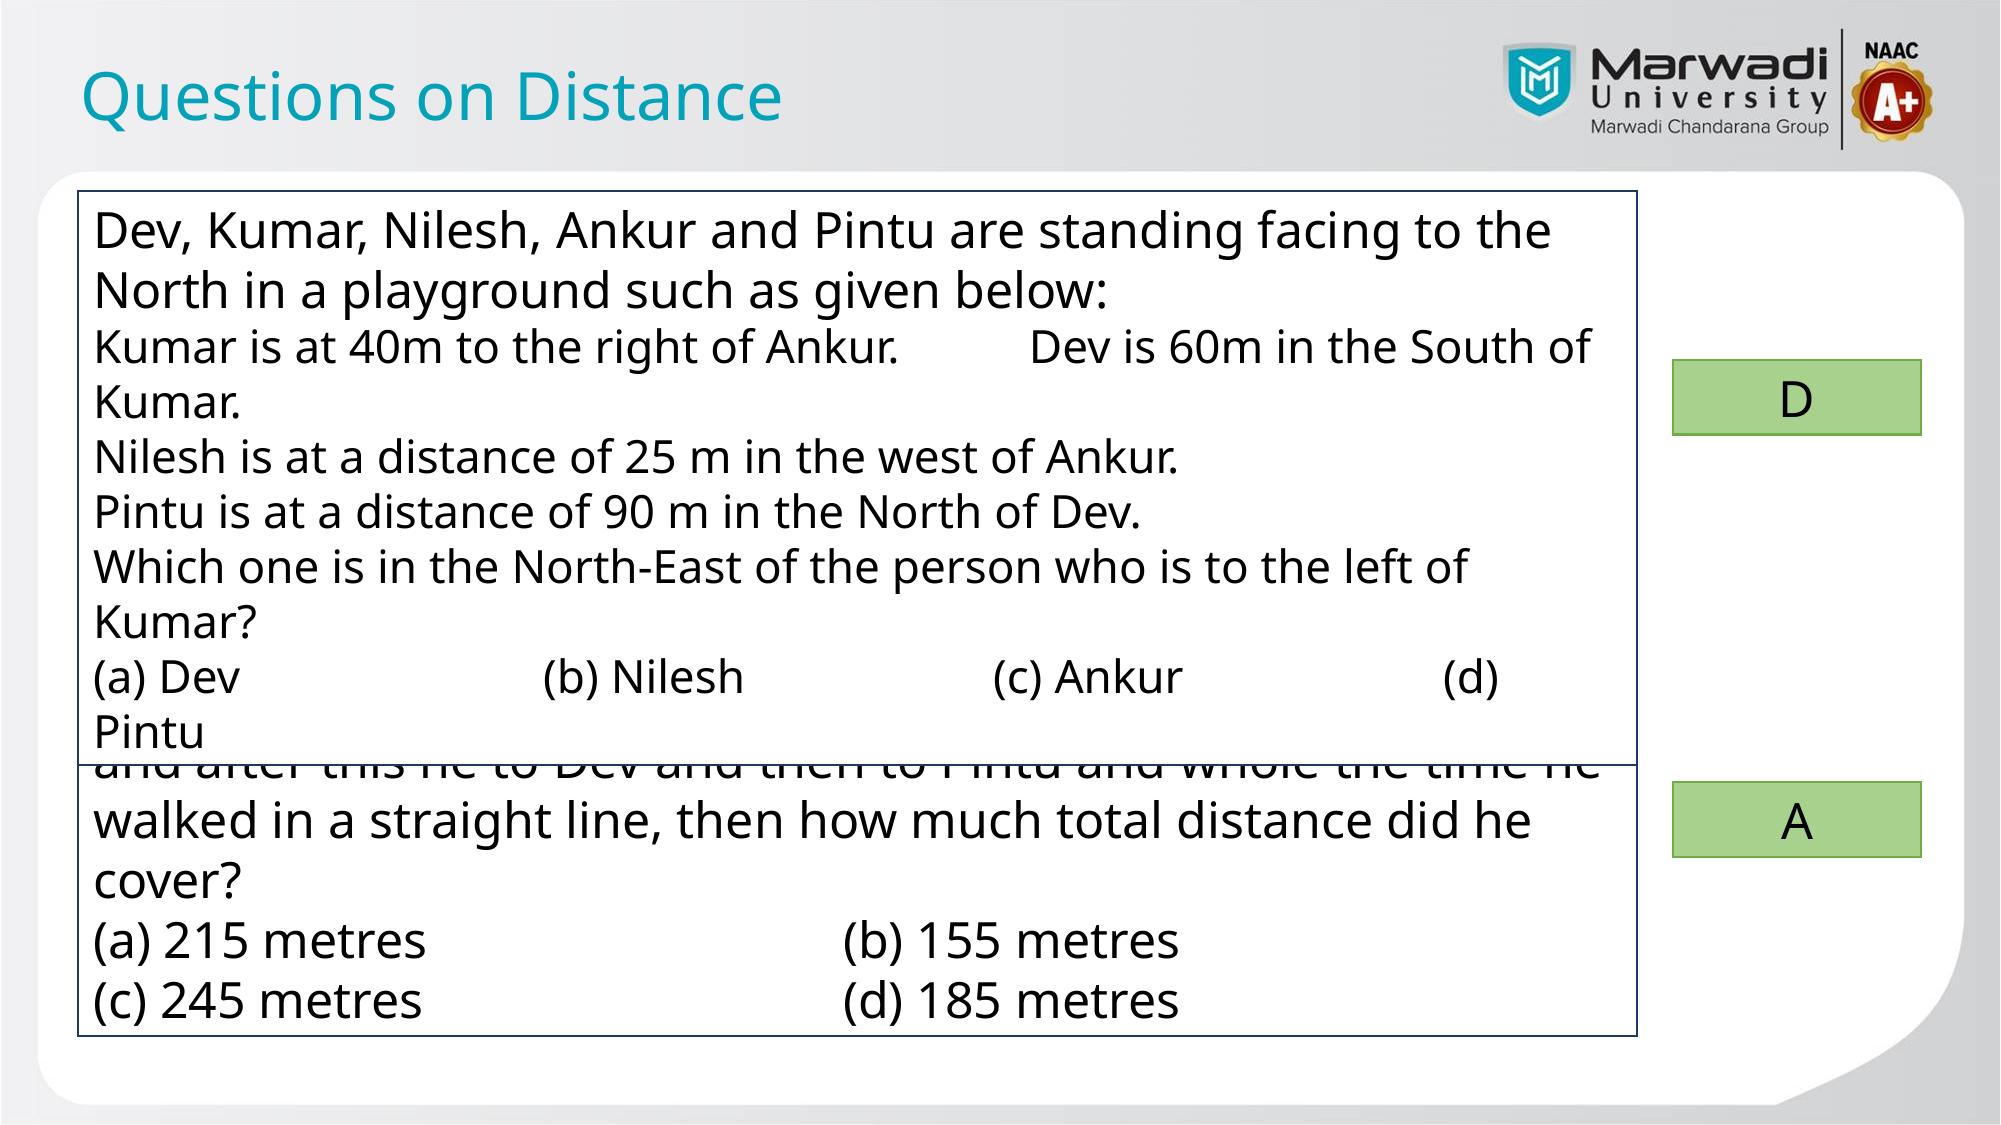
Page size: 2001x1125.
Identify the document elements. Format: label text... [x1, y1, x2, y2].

text_box A [1672, 781, 1922, 858]
text_box D [1672, 359, 1922, 436]
text_box If a boy starting from Nilesh, met to Ankur and then to Kumar and after this he to Dev and then to Pintu and whole the time he walked in a straight line, then how much total distance did he cover? (a) 215 metres (b) 155 metres (c) 245 metres (d) 185 metres [77, 766, 1638, 1037]
title Questions on Distance [78, 0, 918, 188]
text_box Dev, Kumar, Nilesh, Ankur and Pintu are standing facing to the North in a playground such as given below: Kumar is at 40m to the right of Ankur. Dev is 60m in the South of Kumar. Nilesh is at a distance of 25 m in the west of Ankur. Pintu is at a distance of 90 m in the North of Dev. Which one is in the North-East of the person who is to the left of Kumar? (a) Dev (b) Nilesh (c) Ankur (d) Pintu [77, 190, 1638, 766]
picture [0, 0, 2001, 1125]
